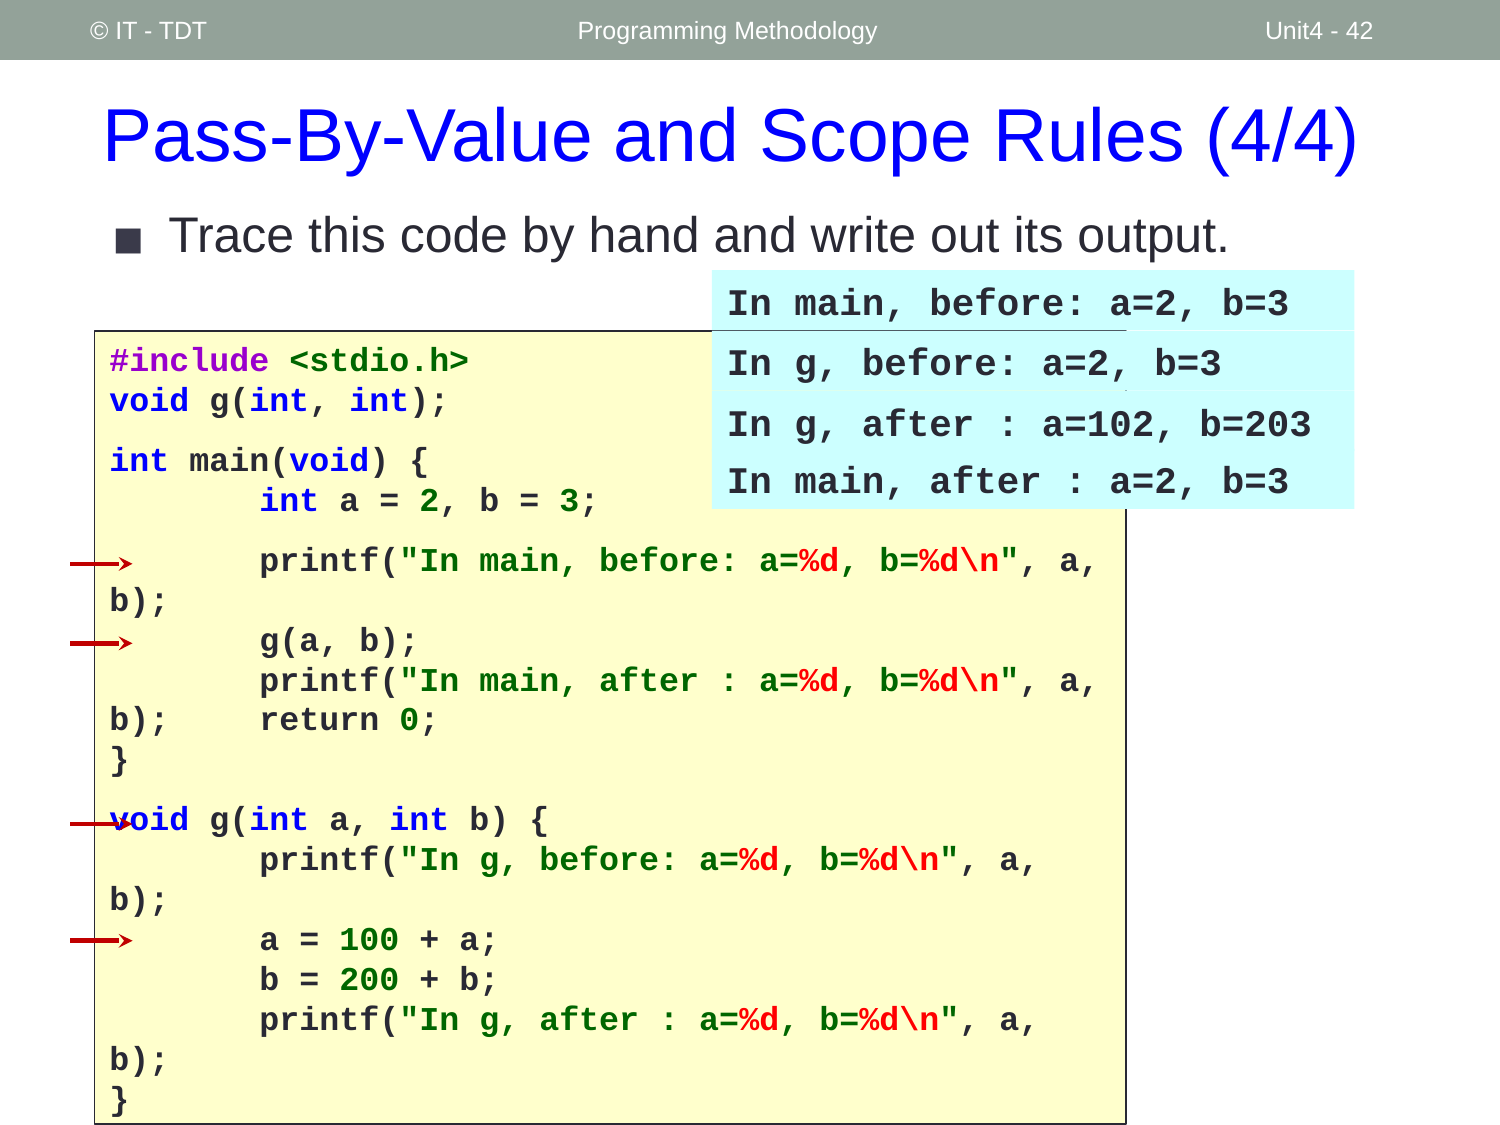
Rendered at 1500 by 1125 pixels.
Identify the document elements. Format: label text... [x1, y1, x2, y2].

slide_number © IT - TDT [75, 3, 550, 57]
slide_number Unit4 - ‹#› [1250, 3, 1425, 57]
text_box In main, after : a=2, b=3 [711, 448, 1355, 509]
text_box #include <stdio.h> void g(int, int); int main(void) { int a = 2, b = 3; printf("In main, before: a=%d, b=%d\n", a, b); g(a, b); printf("In main, after : a=%d, b=%d\n", a, b); return 0; } void g(int a, int b) { printf("In g, before: a=%d, b=%d\n", a, b); a = 100 + a; b = 200 + b; printf("In g, after : a=%d, b=%d\n", a, b); } [94, 330, 1127, 1125]
footer Programming Methodology [562, 3, 1238, 57]
title Pass-By-Value and Scope Rules (4/4) [87, 62, 1463, 200]
text_box In main, before: a=2, b=3 [711, 270, 1355, 330]
text_box In g, after : a=102, b=203 [711, 391, 1355, 448]
text_box In g, before: a=2, b=3 [711, 330, 1355, 391]
list Trace this code by hand and write out its output. [96, 194, 1447, 289]
